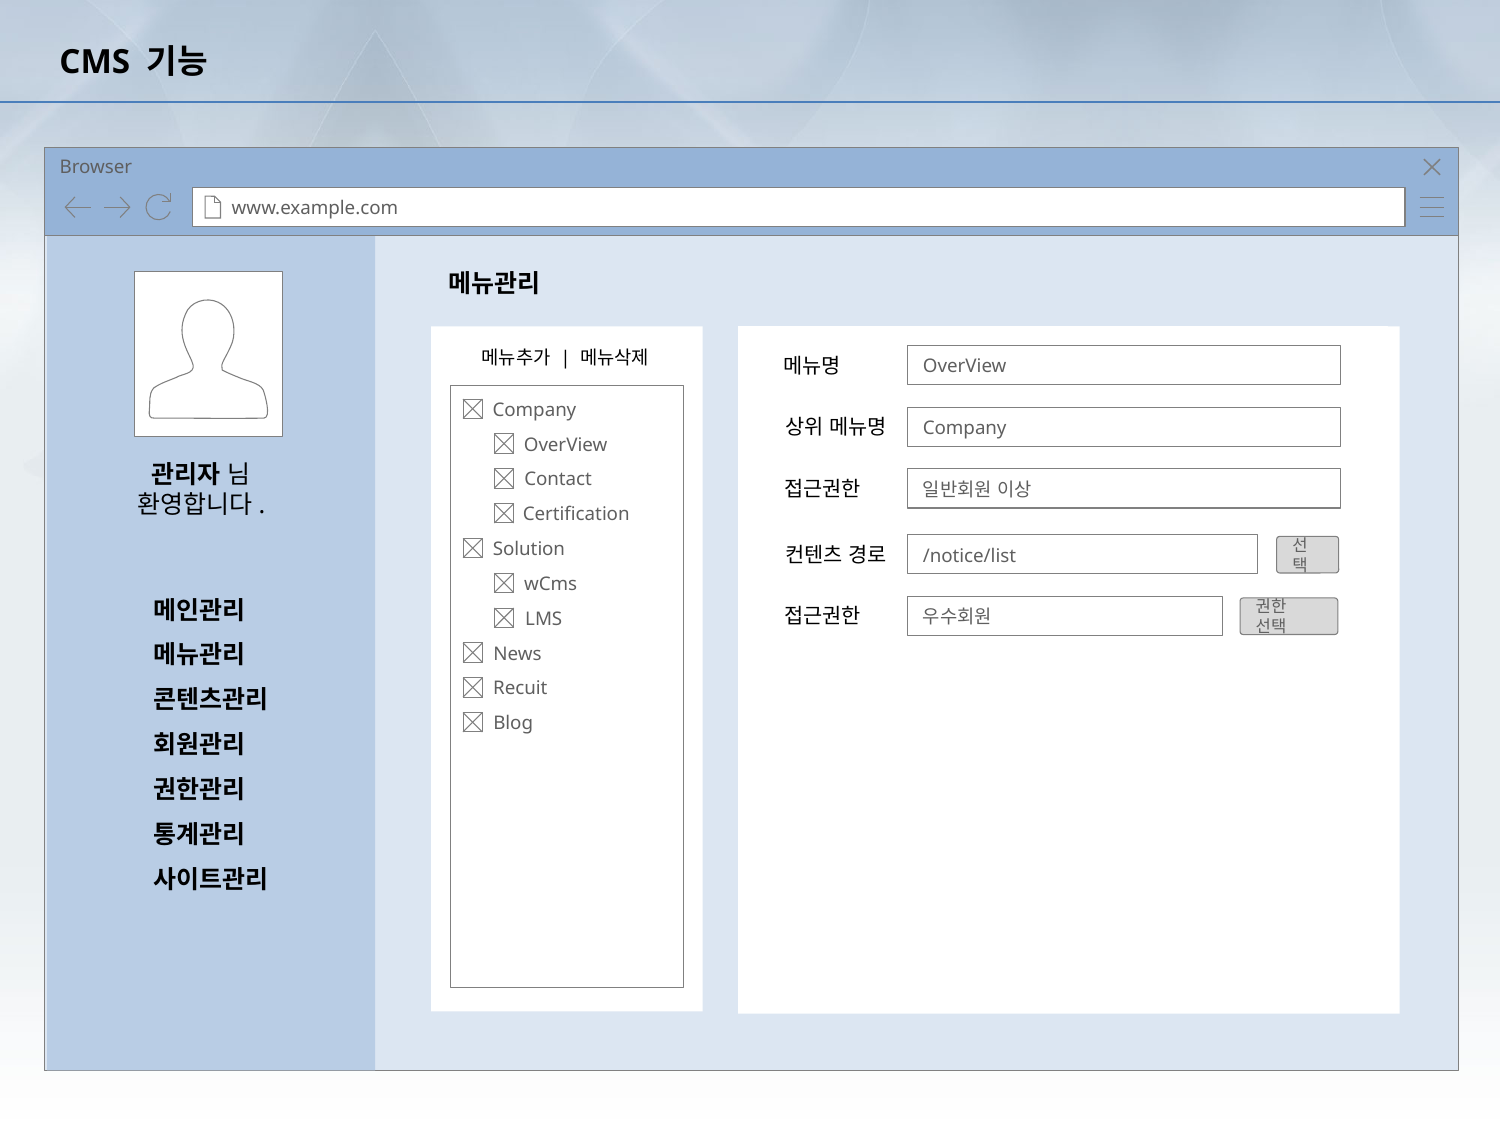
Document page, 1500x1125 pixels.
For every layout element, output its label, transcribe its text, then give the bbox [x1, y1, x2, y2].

text_box 권한 선택 [1237, 595, 1340, 637]
text_box 접근권한 [769, 595, 876, 636]
text_box [736, 575, 1390, 659]
text_box 메뉴명 [768, 344, 856, 385]
text_box 컨텐츠 경로 [771, 533, 902, 574]
text_box [736, 324, 1402, 1016]
text_box Company [906, 405, 1343, 449]
text_box [736, 513, 1390, 575]
text_box /notice/list [906, 533, 1260, 575]
text_box [736, 492, 1390, 513]
text_box 우수회원 [906, 594, 1225, 638]
title CMS 기능 [44, 19, 470, 102]
text_box OverView [906, 344, 1343, 386]
text_box 일반회원 이상 [906, 467, 1343, 510]
text_box 상위 메뉴명 [771, 406, 902, 447]
text_box [736, 386, 1390, 470]
text_box [736, 324, 1390, 386]
text_box [45, 234, 377, 1072]
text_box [450, 385, 684, 988]
text_box [429, 324, 705, 1013]
text_box 접근권한 [769, 468, 876, 508]
picture [0, 0, 1500, 101]
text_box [134, 270, 283, 437]
picture [0, 103, 1500, 1125]
text_box 메인관리 메뉴관리 콘텐츠관리 회원관리 권한관리 통계관리 사이트관리 [138, 571, 284, 901]
text_box 메뉴추가 | 메뉴삭제 [466, 338, 665, 376]
text_box 메뉴관리 [433, 259, 556, 305]
text_box 관리자 님 환영합니다. [122, 451, 281, 526]
text_box 선택 [1274, 534, 1341, 575]
